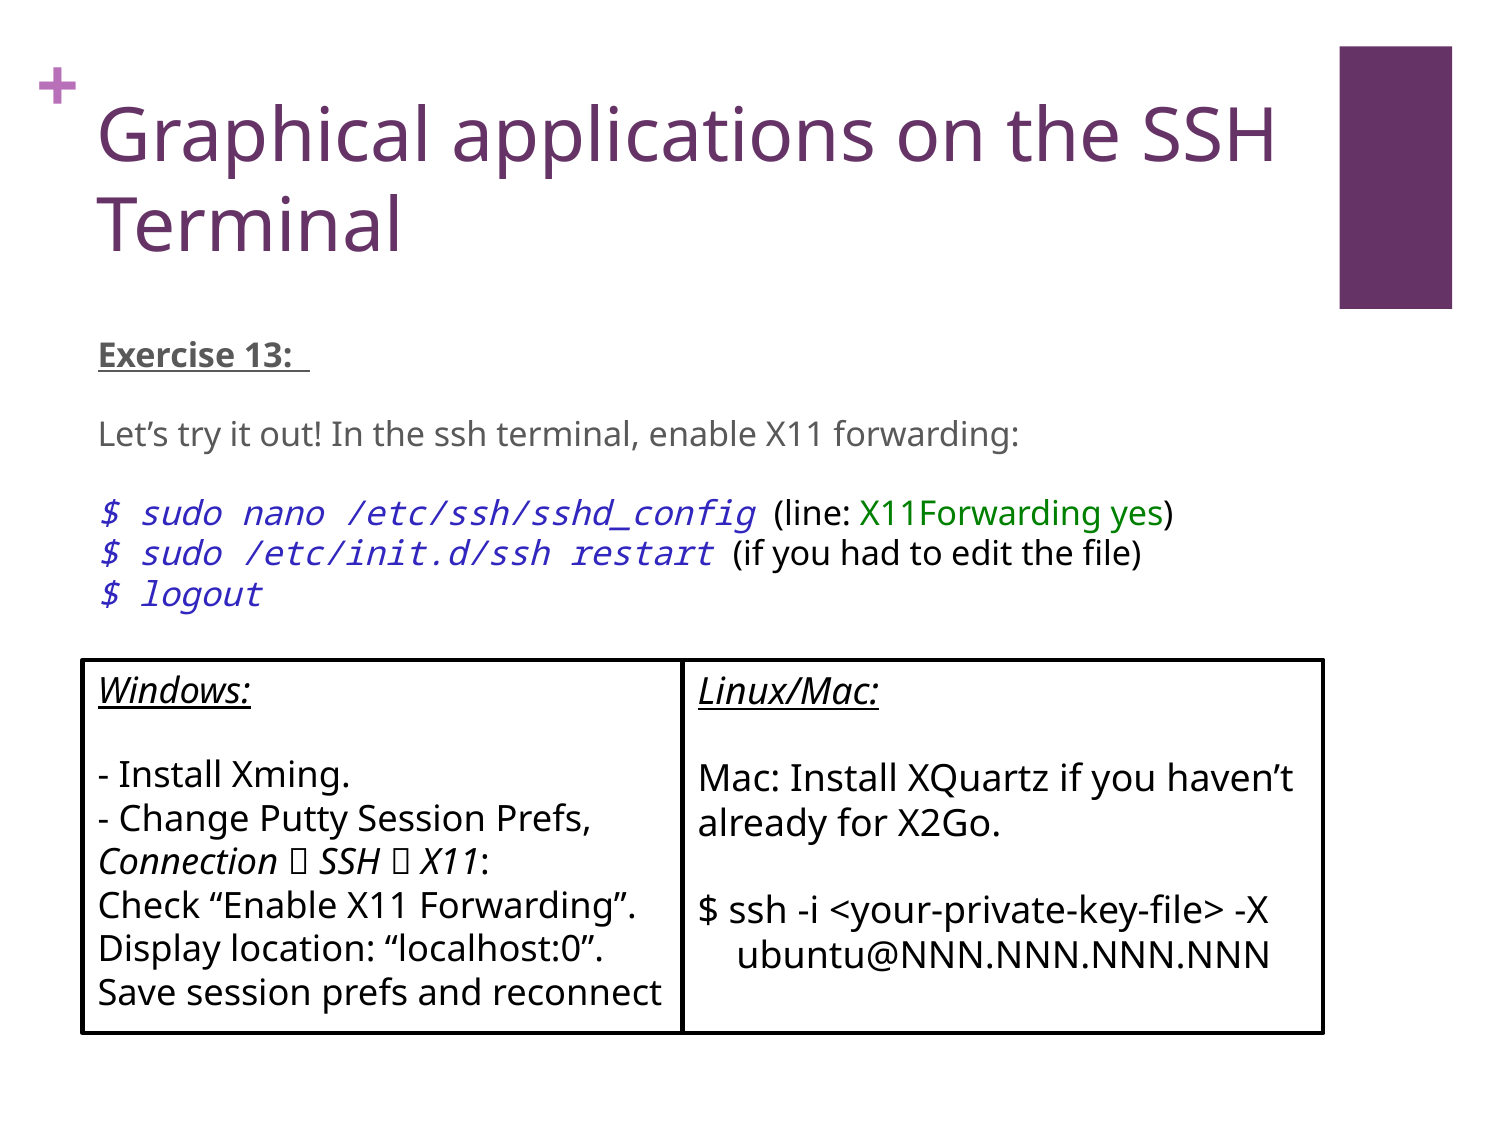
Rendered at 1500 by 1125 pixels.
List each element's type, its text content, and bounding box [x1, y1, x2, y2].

list Windows: - Install Xming. - Change Putty Session Prefs, Connection  SSH  X11: Check “Enable X11 Forwarding”. Display location: “localhost:0”. Save session prefs and reconnect [80, 658, 680, 1035]
list Linux/Mac: Mac: Install XQuartz if you haven’t already for X2Go. $ ssh -i <your-private-key-file> -X ubuntu@NNN.NNN.NNN.NNN [680, 658, 1325, 1035]
list Exercise 13: Let’s try it out! In the ssh terminal, enable X11 forwarding: $ sudo nano /etc/ssh/sshd_config (line: X11Forwarding yes) $ sudo /etc/init.d/ssh restart (if you had to edit the file) $ logout [82, 325, 1322, 623]
title Graphical applications on the SSH Terminal [81, 79, 1322, 263]
